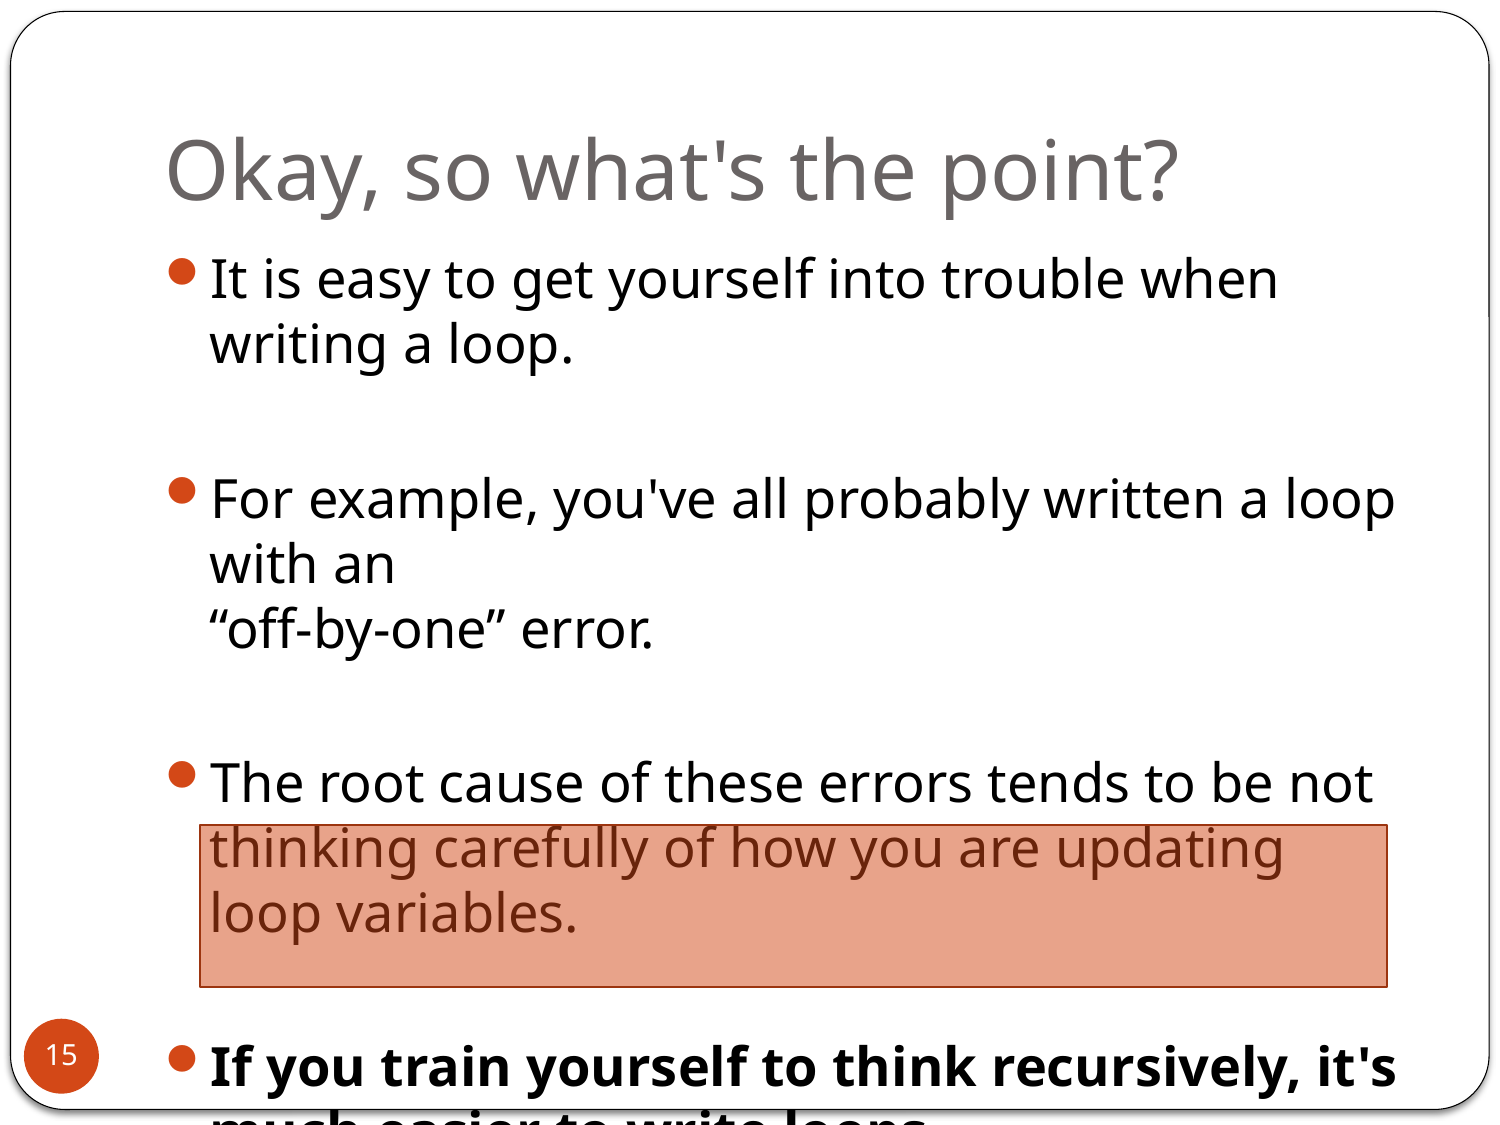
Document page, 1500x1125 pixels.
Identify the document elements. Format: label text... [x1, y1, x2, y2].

slide_number 15 [23, 1018, 99, 1094]
text_box [199, 824, 1388, 988]
list It is easy to get yourself into trouble when writing a loop. For example, you've all probably written a loop with an “off-by-one” error. The root cause of these errors tends to be not thinking carefully of how you are updating loop variables. If you train yourself to think recursively, it's much easier to write loops. [150, 237, 1425, 988]
title Okay, so what's the point? [150, 45, 1425, 233]
